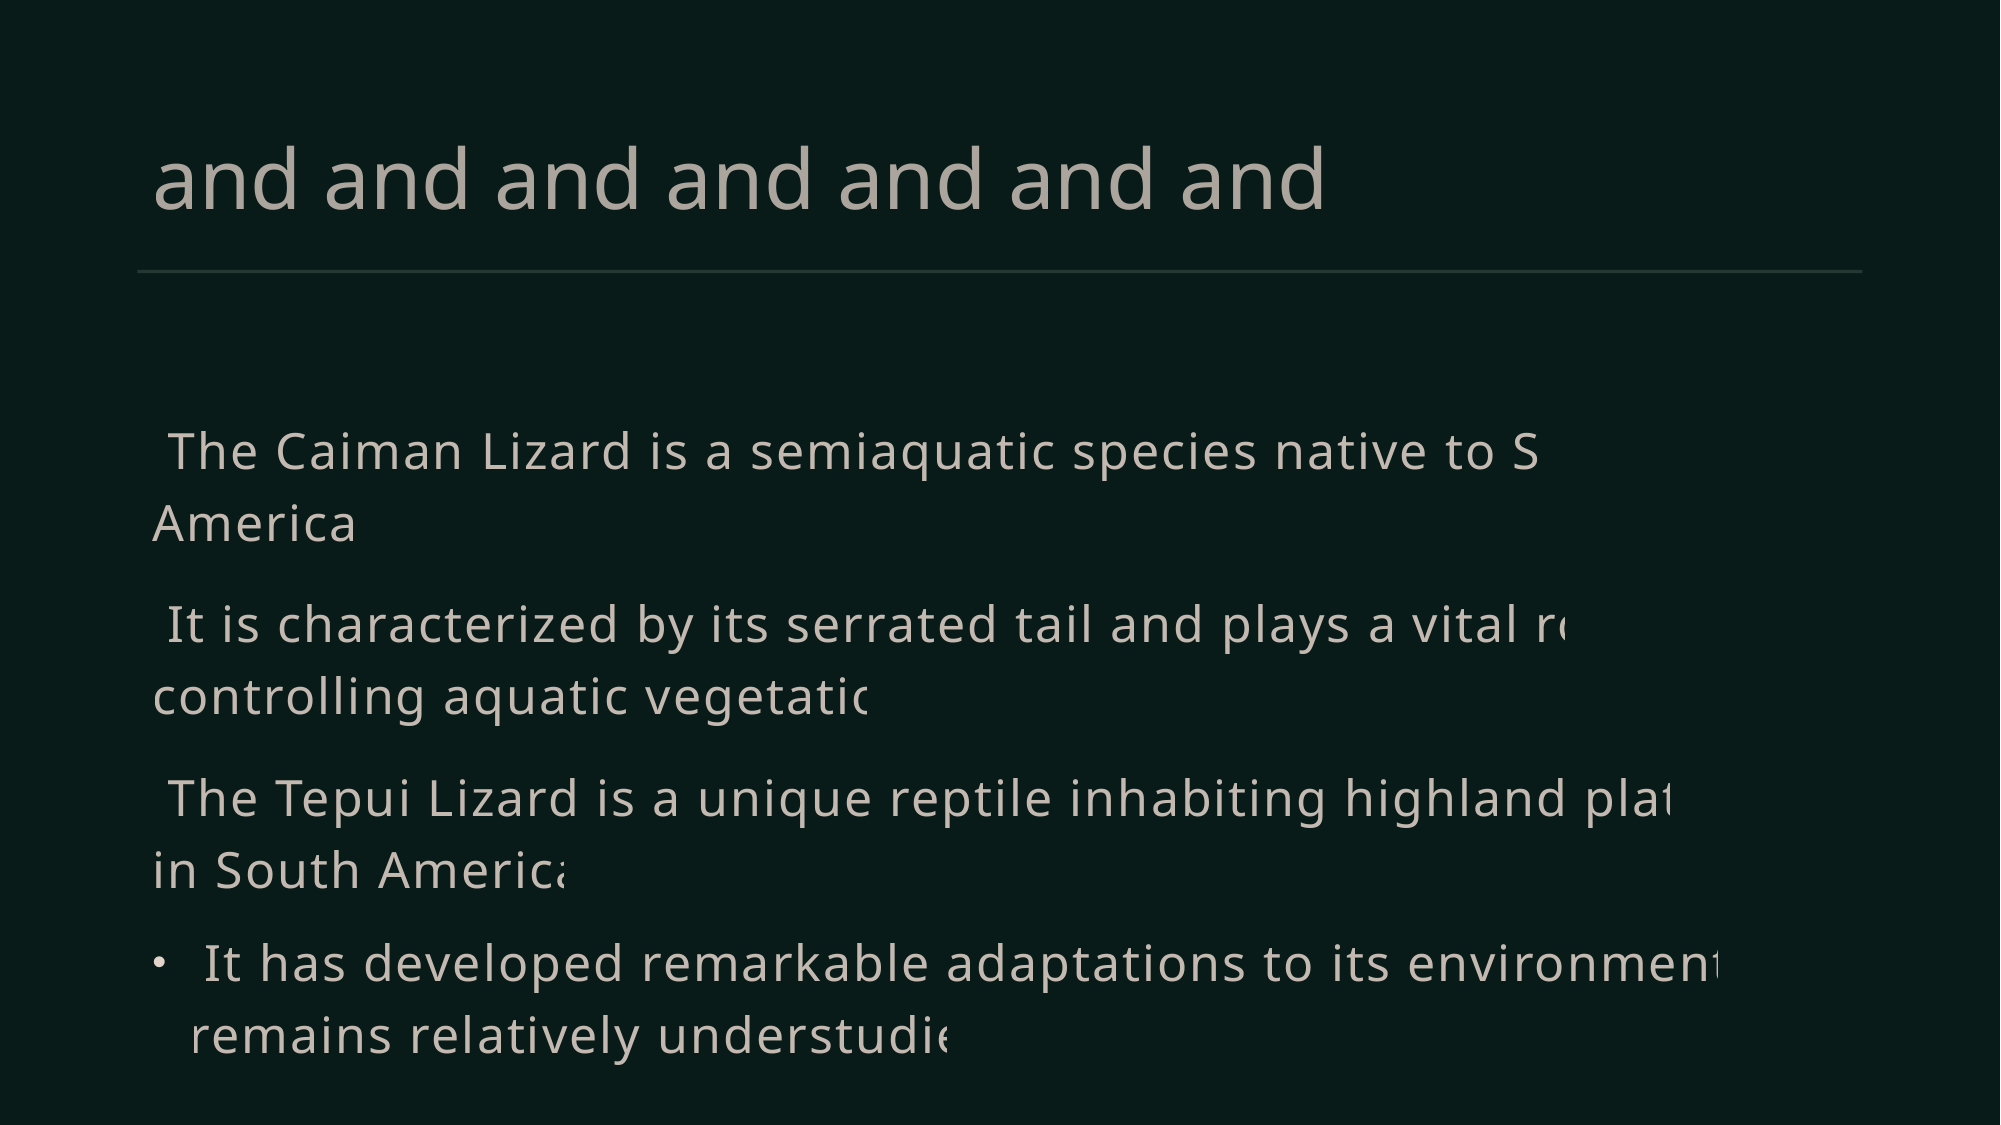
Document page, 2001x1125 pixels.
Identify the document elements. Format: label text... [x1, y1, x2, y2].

title and and and and and and and [137, 108, 1863, 244]
list The Caiman Lizard is a semiaquatic species native to South America. It is characterized by its serrated tail and plays a vital role in controlling aquatic vegetation. The Tepui Lizard is a unique reptile inhabiting highland plateaus in South America. It has developed remarkable adaptations to its environment and remains relatively understudied. [137, 399, 1863, 982]
